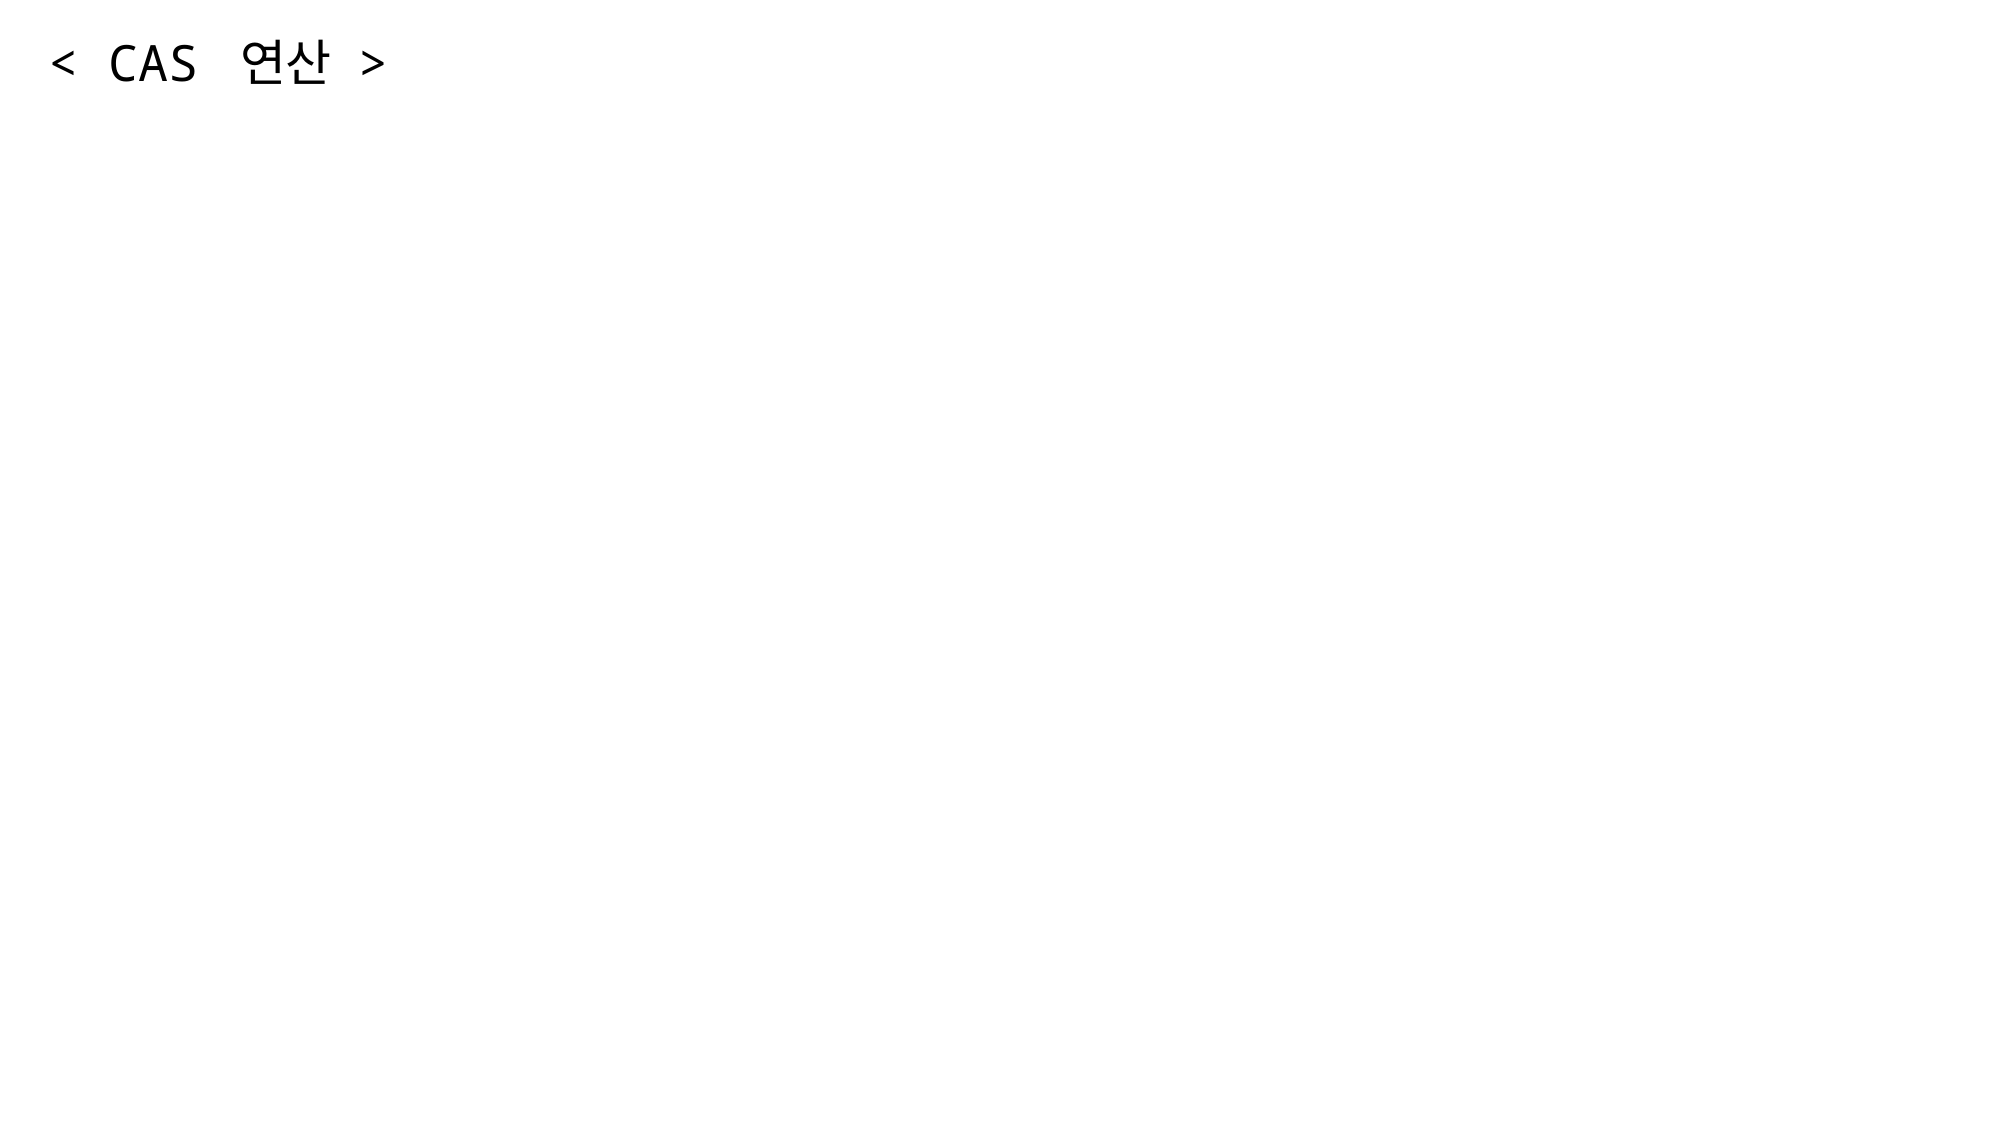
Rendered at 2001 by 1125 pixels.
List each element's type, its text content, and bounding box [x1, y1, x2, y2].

text_box < CAS 연산 > [33, 24, 403, 100]
